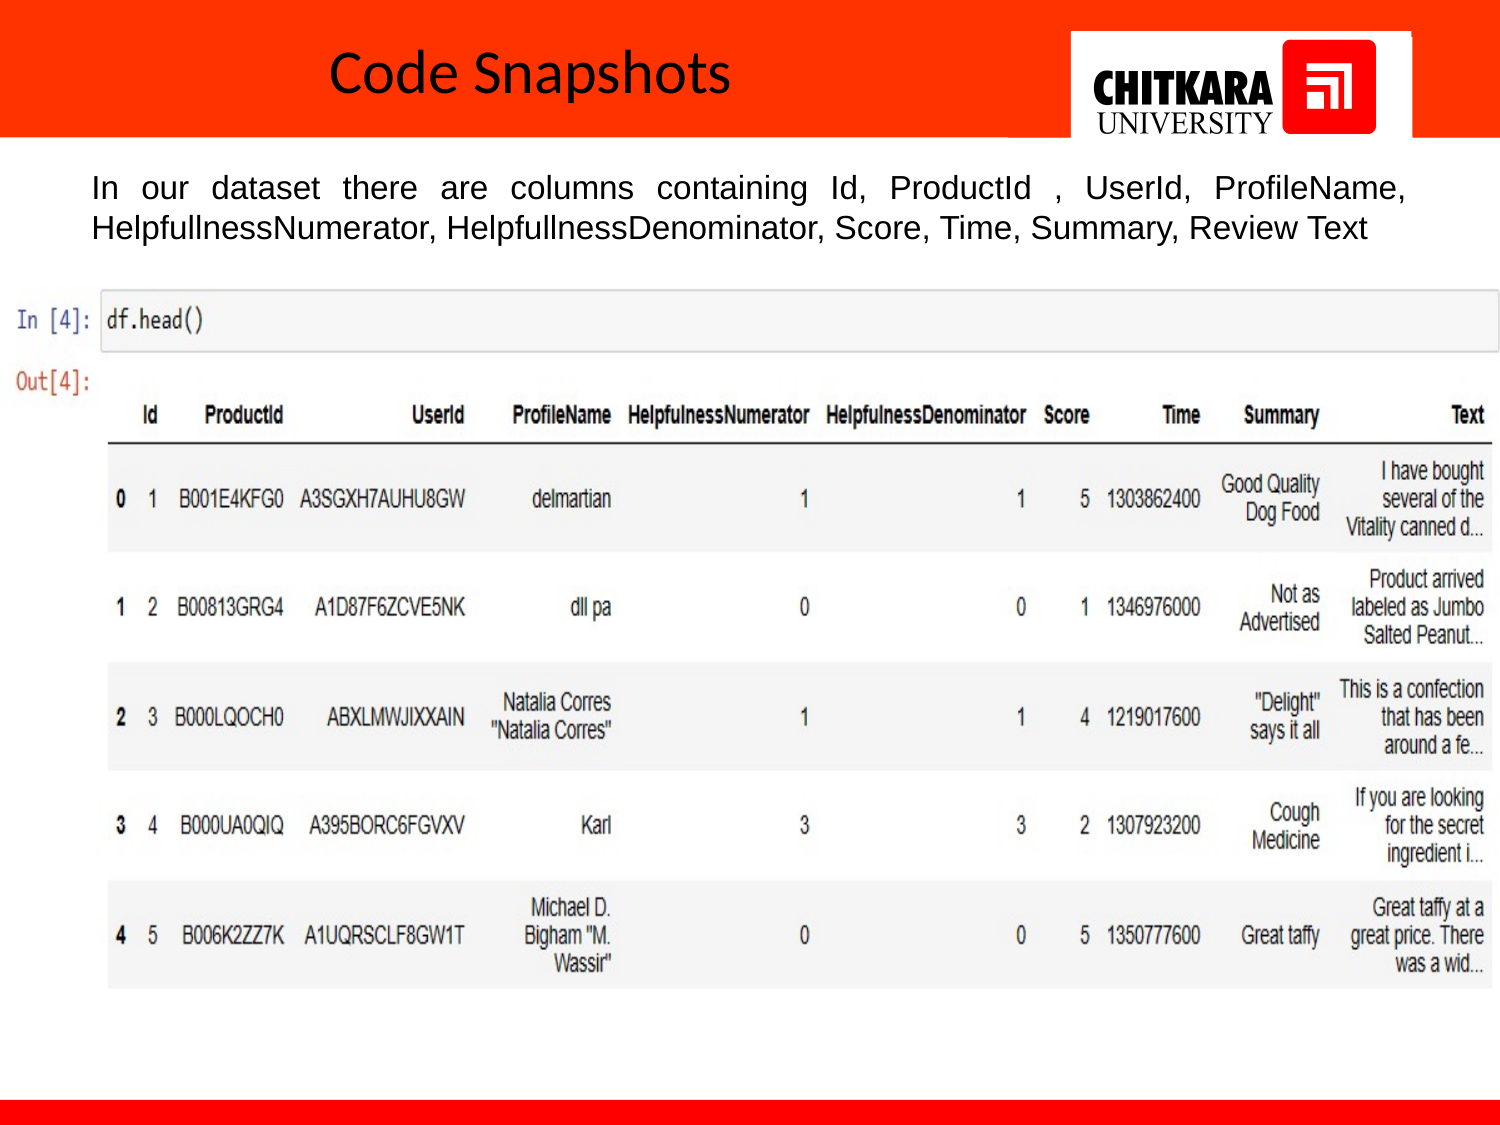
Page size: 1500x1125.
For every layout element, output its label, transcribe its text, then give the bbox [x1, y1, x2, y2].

picture [1074, 37, 1391, 138]
text_box In our dataset there are columns containing Id, ProductId , UserId, ProfileName, HelpfullnessNumerator, HelpfullnessDenominator, Score, Time, Summary, Review Text [76, 158, 1424, 265]
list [0, 266, 1500, 1032]
title Code Snapshots [0, 0, 1063, 138]
